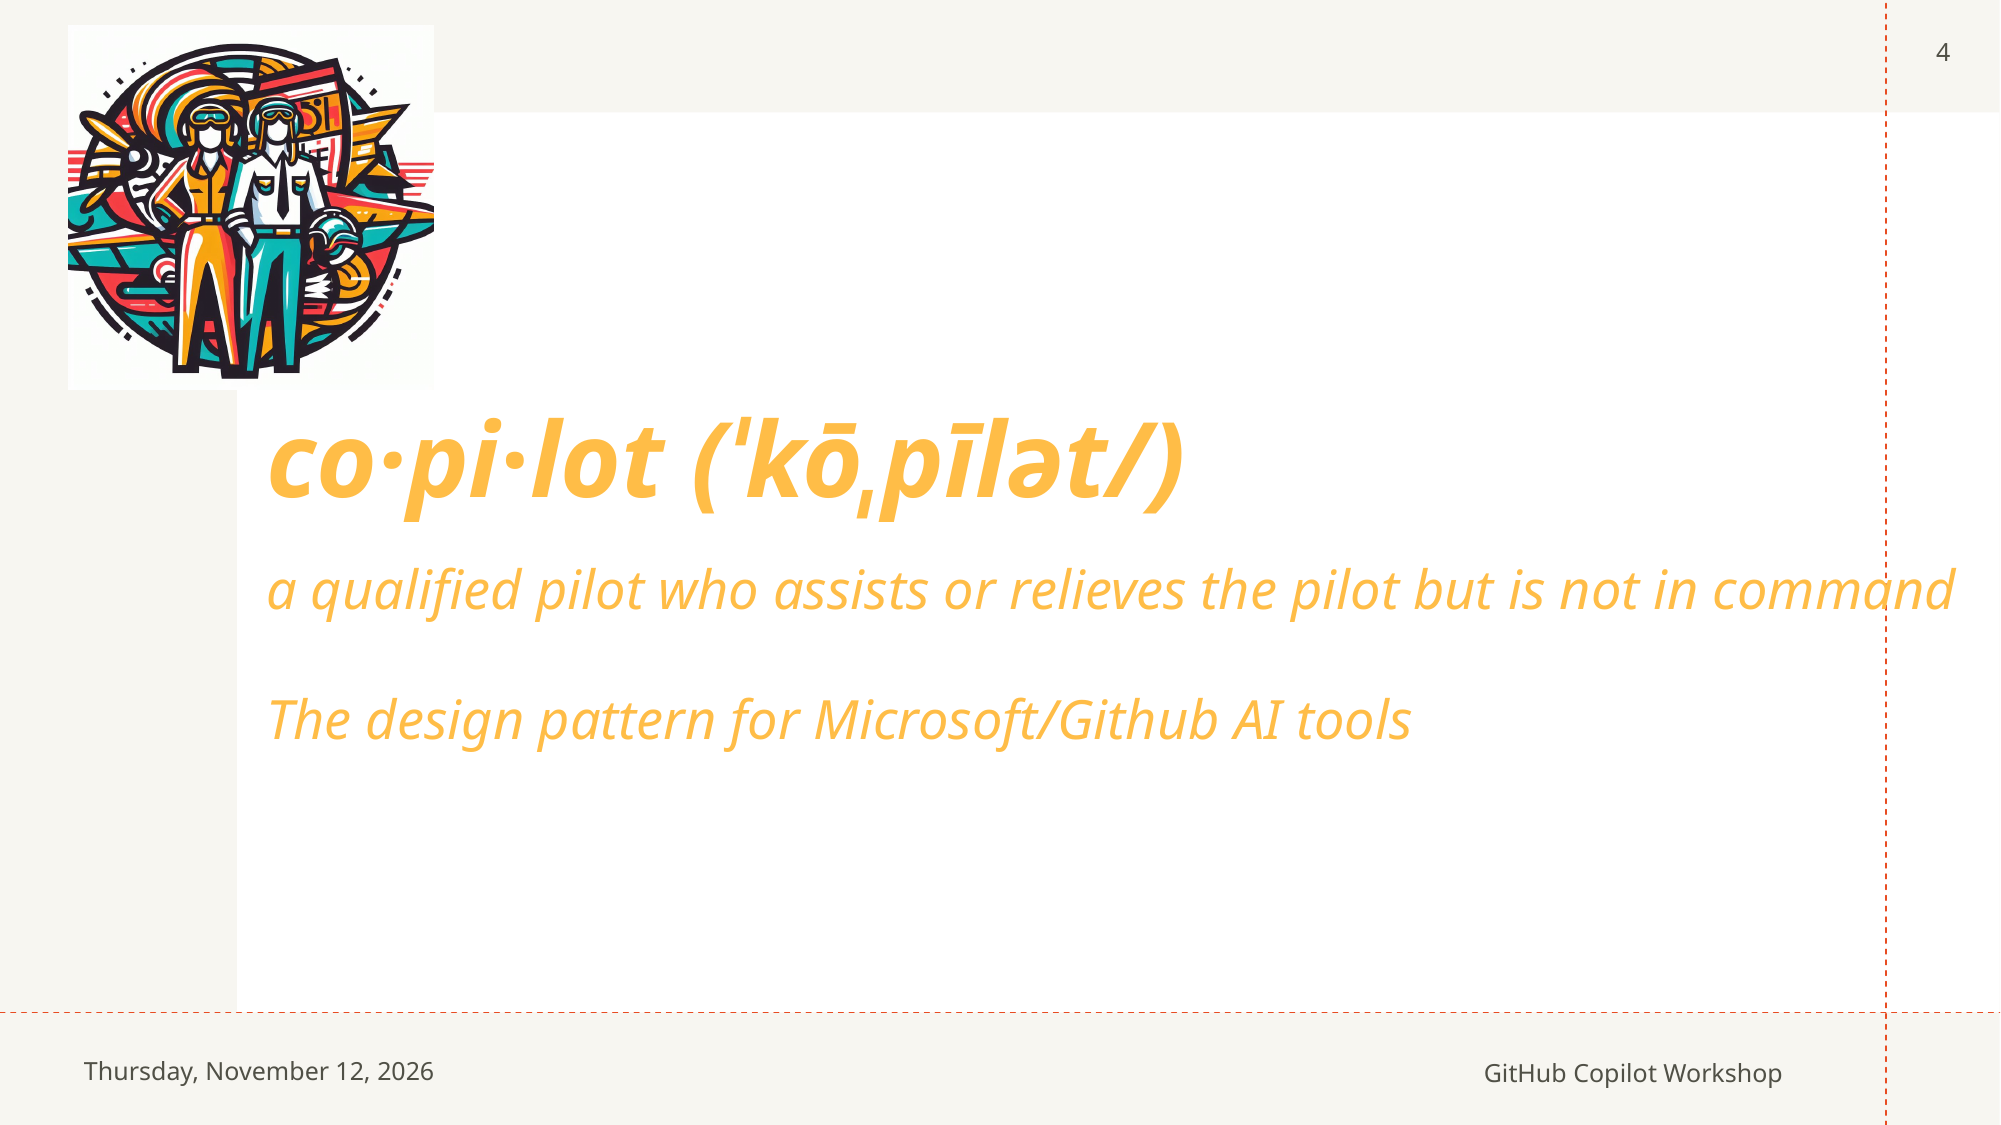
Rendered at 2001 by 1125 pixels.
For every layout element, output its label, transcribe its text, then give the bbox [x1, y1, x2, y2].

slide_number 4 [1886, 0, 2000, 110]
picture [68, 25, 434, 390]
text_box co·pi·lot (ˈkōˌpīlət/) a qualified pilot who assists or relieves the pilot but is not in command The design pattern for Microsoft/Github AI tools [251, 562, 2000, 759]
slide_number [68, 1020, 519, 1125]
footer GitHub Copilot Workshop [618, 1020, 1799, 1125]
